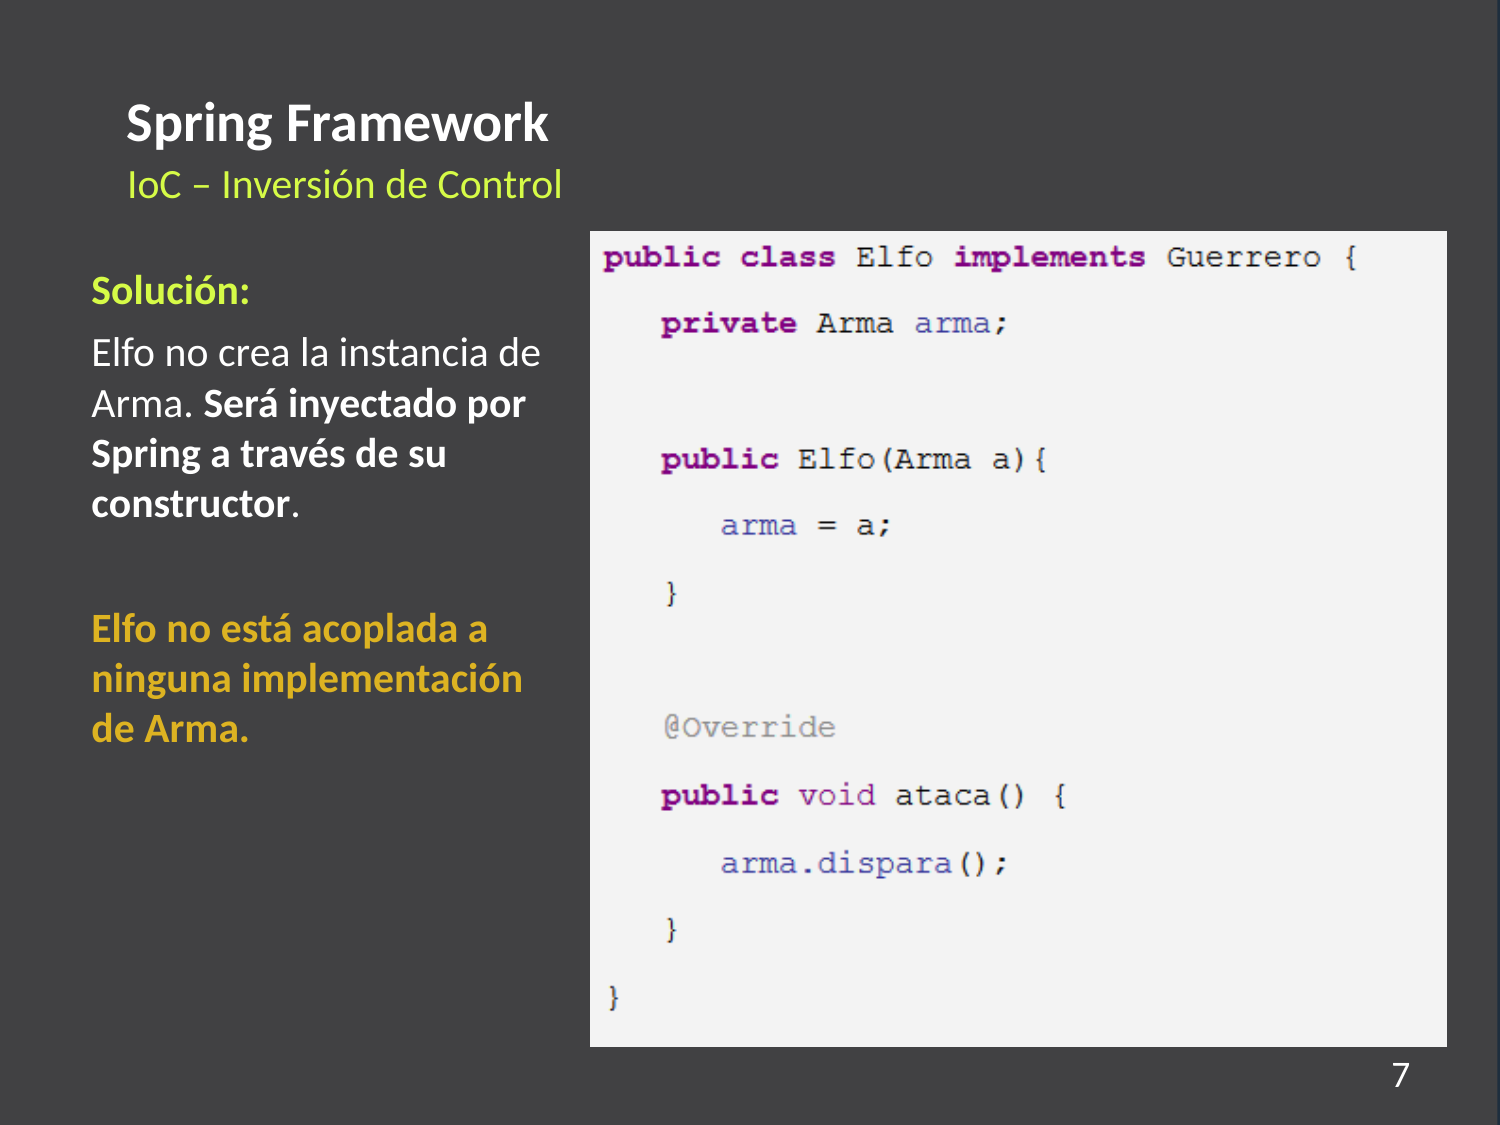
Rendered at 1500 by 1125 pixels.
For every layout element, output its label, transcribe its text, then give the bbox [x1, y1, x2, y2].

text_box Solución: Elfo no crea la instancia de Arma. Será inyectado por Spring a través de su constructor. Elfo no está acoplada a ninguna implementación de Arma. [76, 255, 573, 1026]
text_box 7 [1281, 1055, 1425, 1103]
picture [590, 231, 1448, 1048]
list Spring Framework [112, 78, 1069, 148]
text_box IoC – Inversión de Control [112, 148, 1425, 220]
